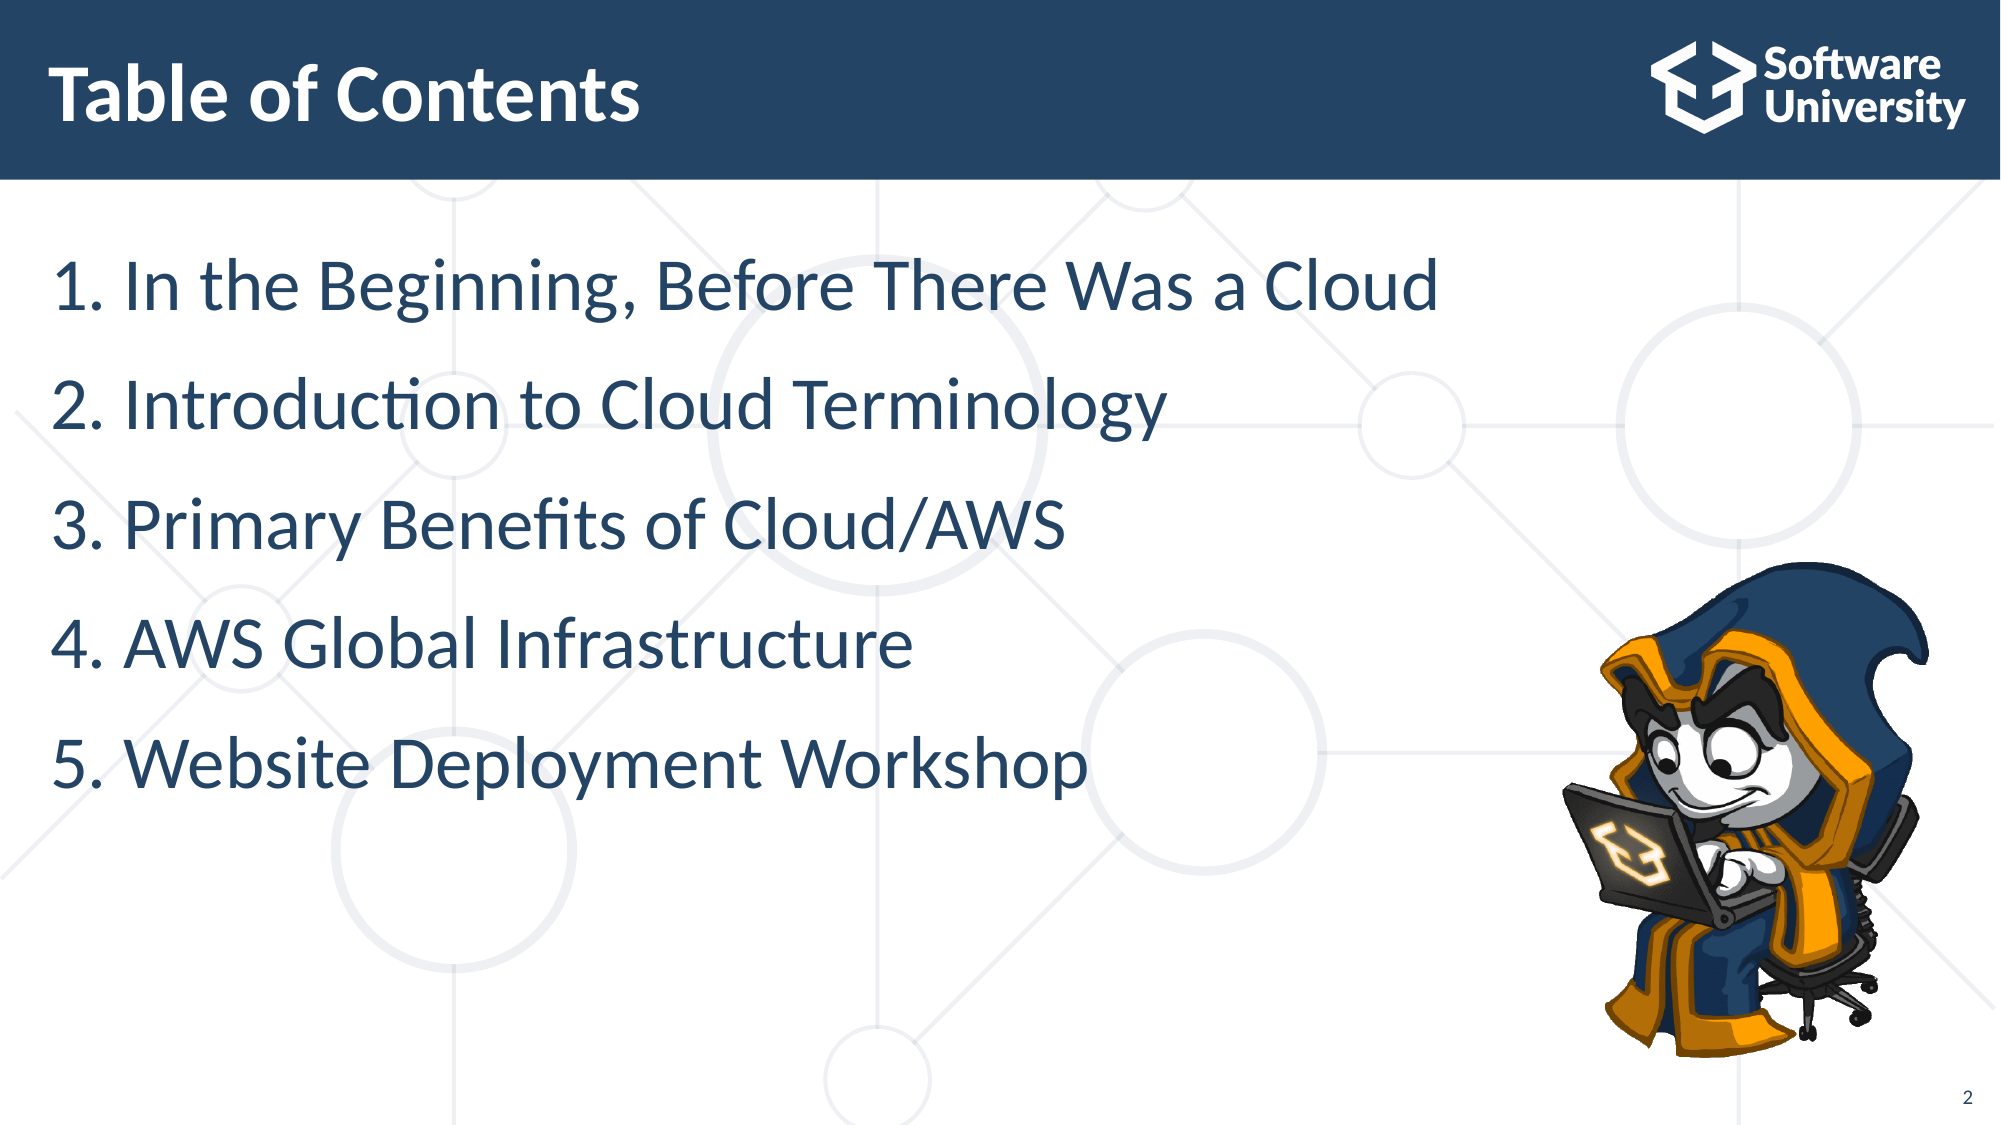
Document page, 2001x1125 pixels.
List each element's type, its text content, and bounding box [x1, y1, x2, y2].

title Table of Contents [31, 16, 1618, 162]
picture [1561, 559, 1931, 1059]
picture [1651, 41, 1966, 134]
list 1. In the Beginning, Before There Was a Cloud 2. Introduction to Cloud Terminology 3. Primary Benefits of Cloud/AWS 4. AWS Global Infrastructure 5. Website Deployment Workshop [32, 224, 1517, 1080]
text_box 2 [1927, 1067, 1989, 1117]
